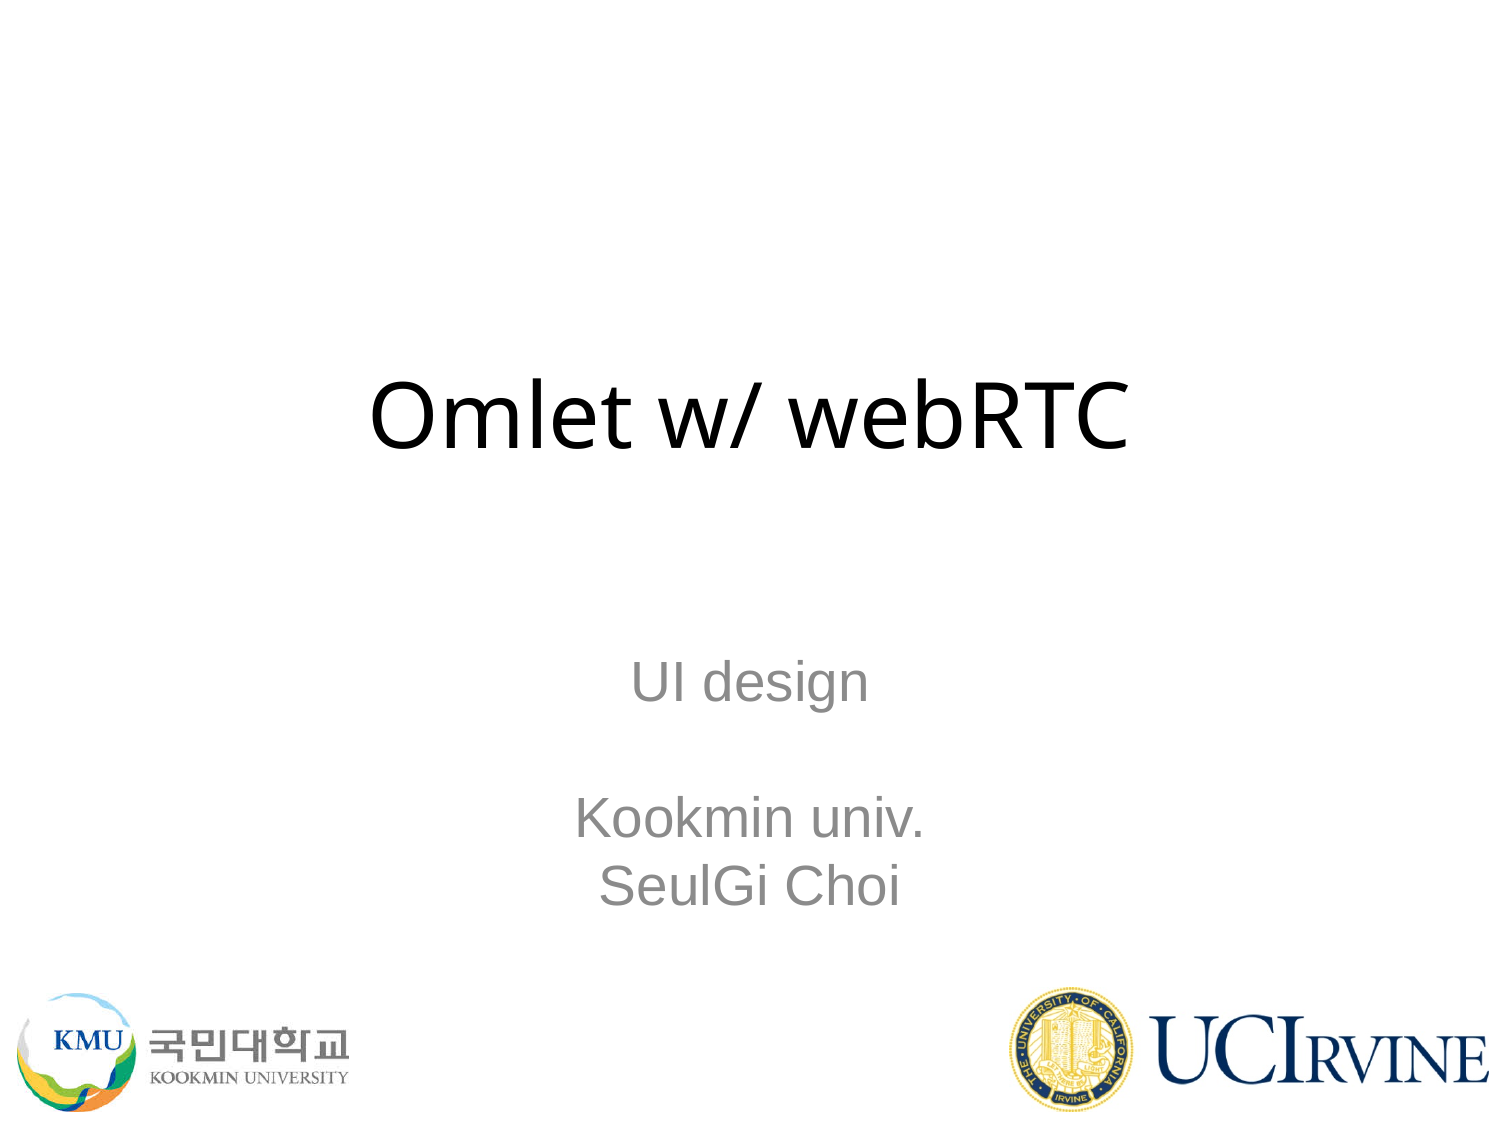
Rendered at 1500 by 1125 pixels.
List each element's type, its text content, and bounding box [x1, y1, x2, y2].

title Omlet w/ webRTC [112, 349, 1388, 591]
picture [17, 993, 349, 1112]
picture [1009, 987, 1489, 1112]
subtitle UI design Kookmin univ. SeulGi Choi [225, 637, 1275, 925]
